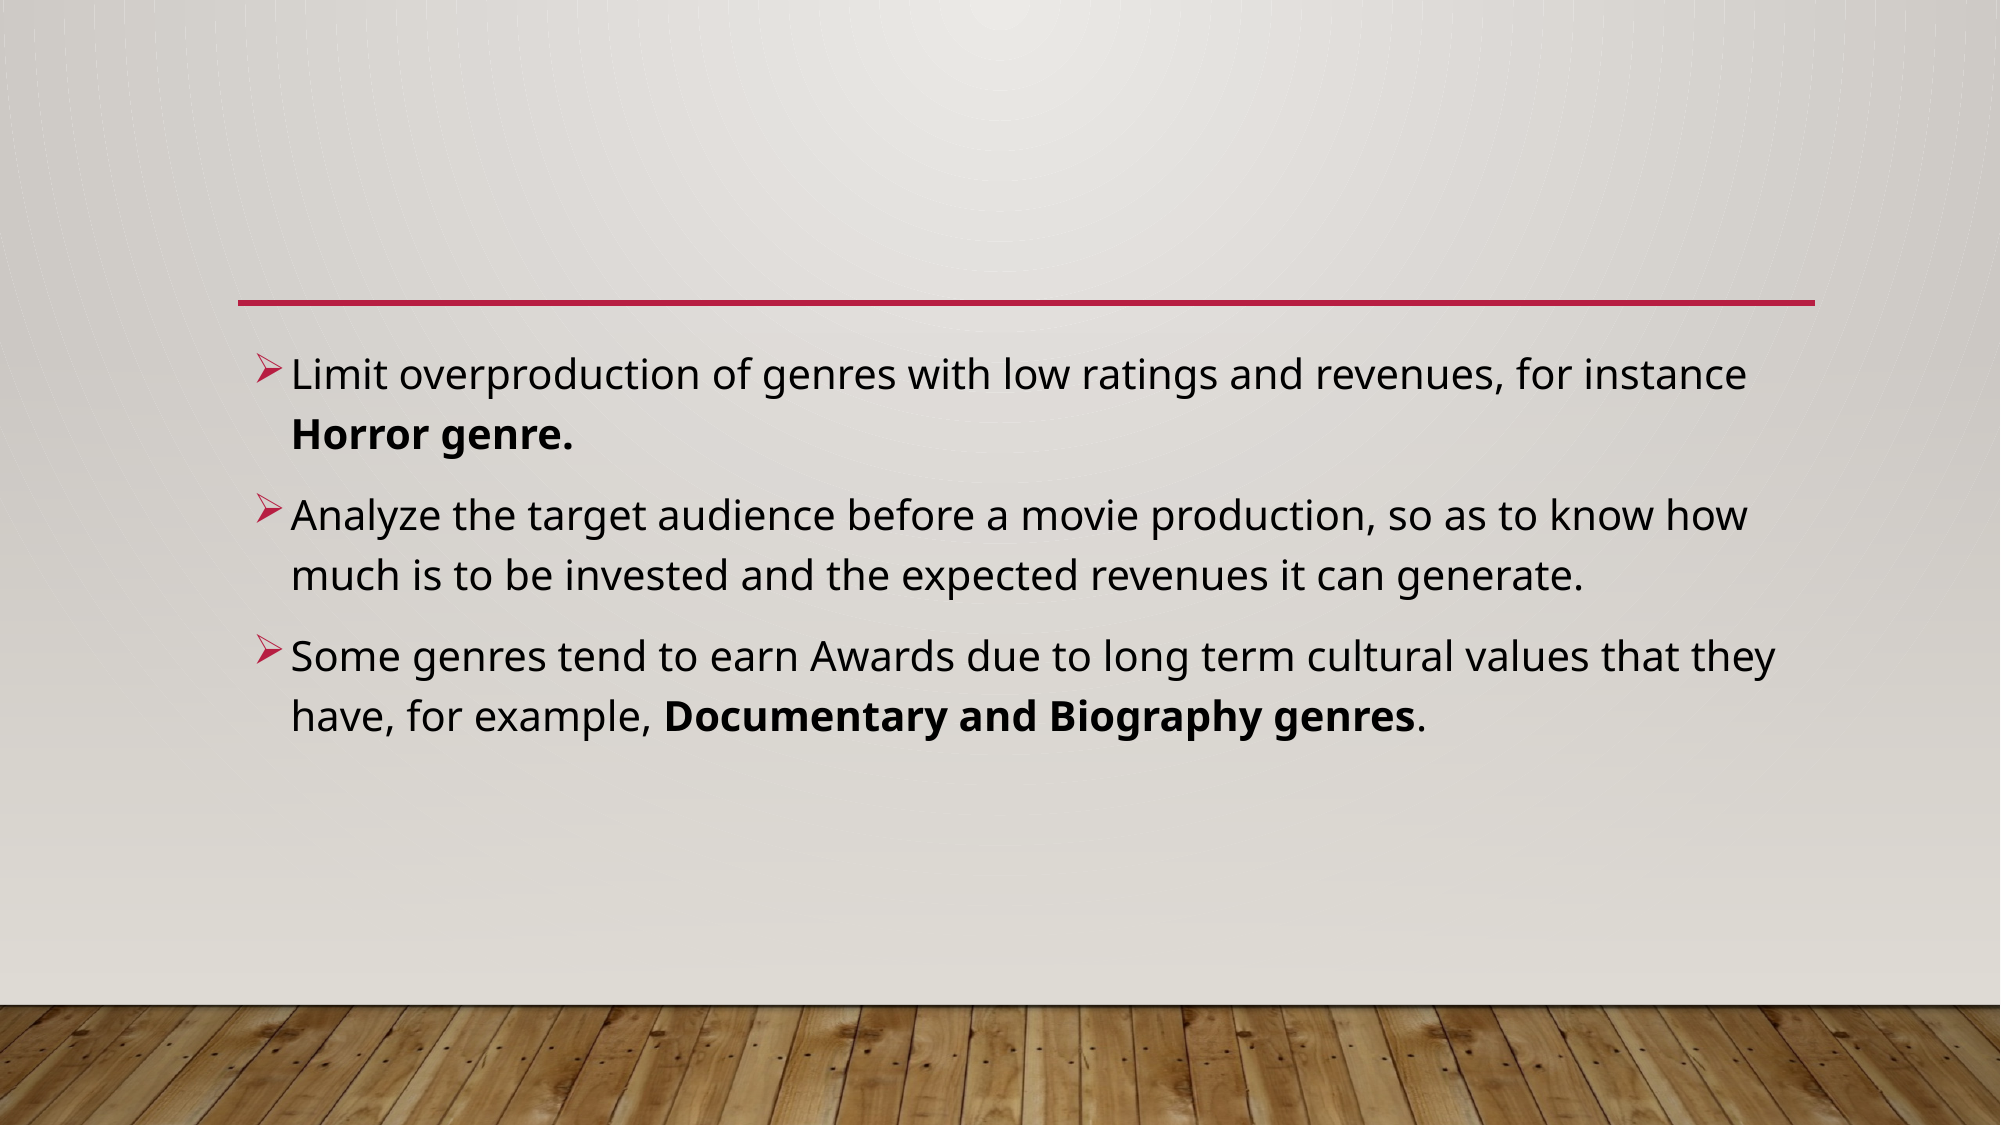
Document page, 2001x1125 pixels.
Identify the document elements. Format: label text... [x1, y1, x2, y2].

list Limit overproduction of genres with low ratings and revenues, for instance Horror genre. Analyze the target audience before a movie production, so as to know how much is to be invested and the expected revenues it can generate. Some genres tend to earn Awards due to long term cultural values that they have, for example, Documentary and Biography genres. [238, 330, 1814, 897]
picture [0, 1005, 2000, 1125]
